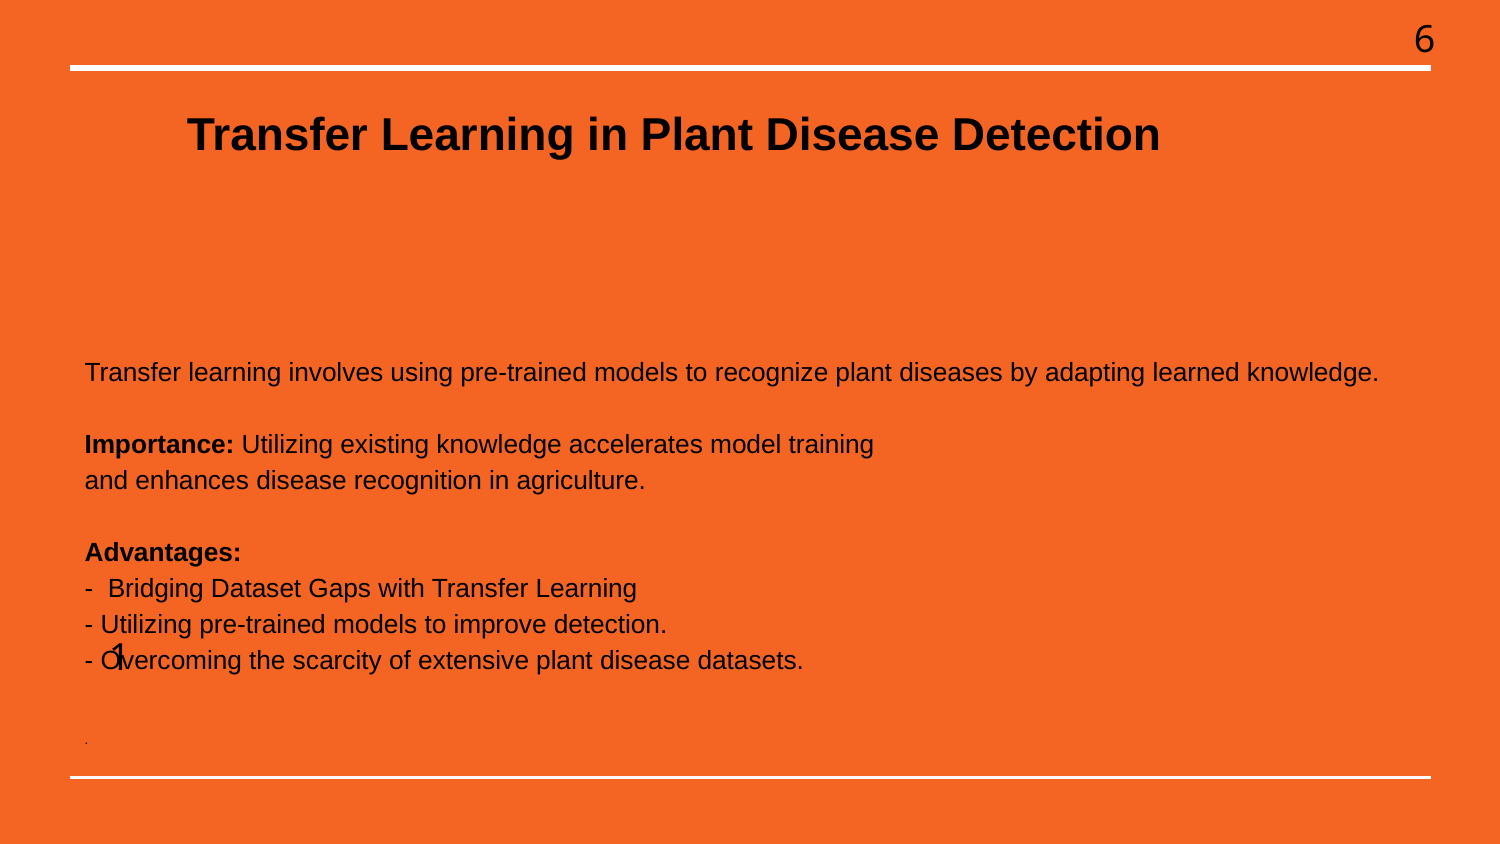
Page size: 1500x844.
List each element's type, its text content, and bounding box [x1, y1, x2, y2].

title Transfer learning involves using pre-trained models to recognize plant diseases by adapting learned knowledge. Importance: Utilizing existing knowledge accelerates model training and enhances disease recognition in agriculture. Advantages: - Bridging Dataset Gaps with Transfer Learning - Utilizing pre-trained models to improve detection. - Overcoming the scarcity of extensive plant disease datasets. . [69, 195, 1431, 767]
text_box 6 [1398, 0, 1485, 77]
text_box 1 [93, 618, 180, 695]
text_box Transfer Learning in Plant Disease Detection [159, 81, 1341, 175]
